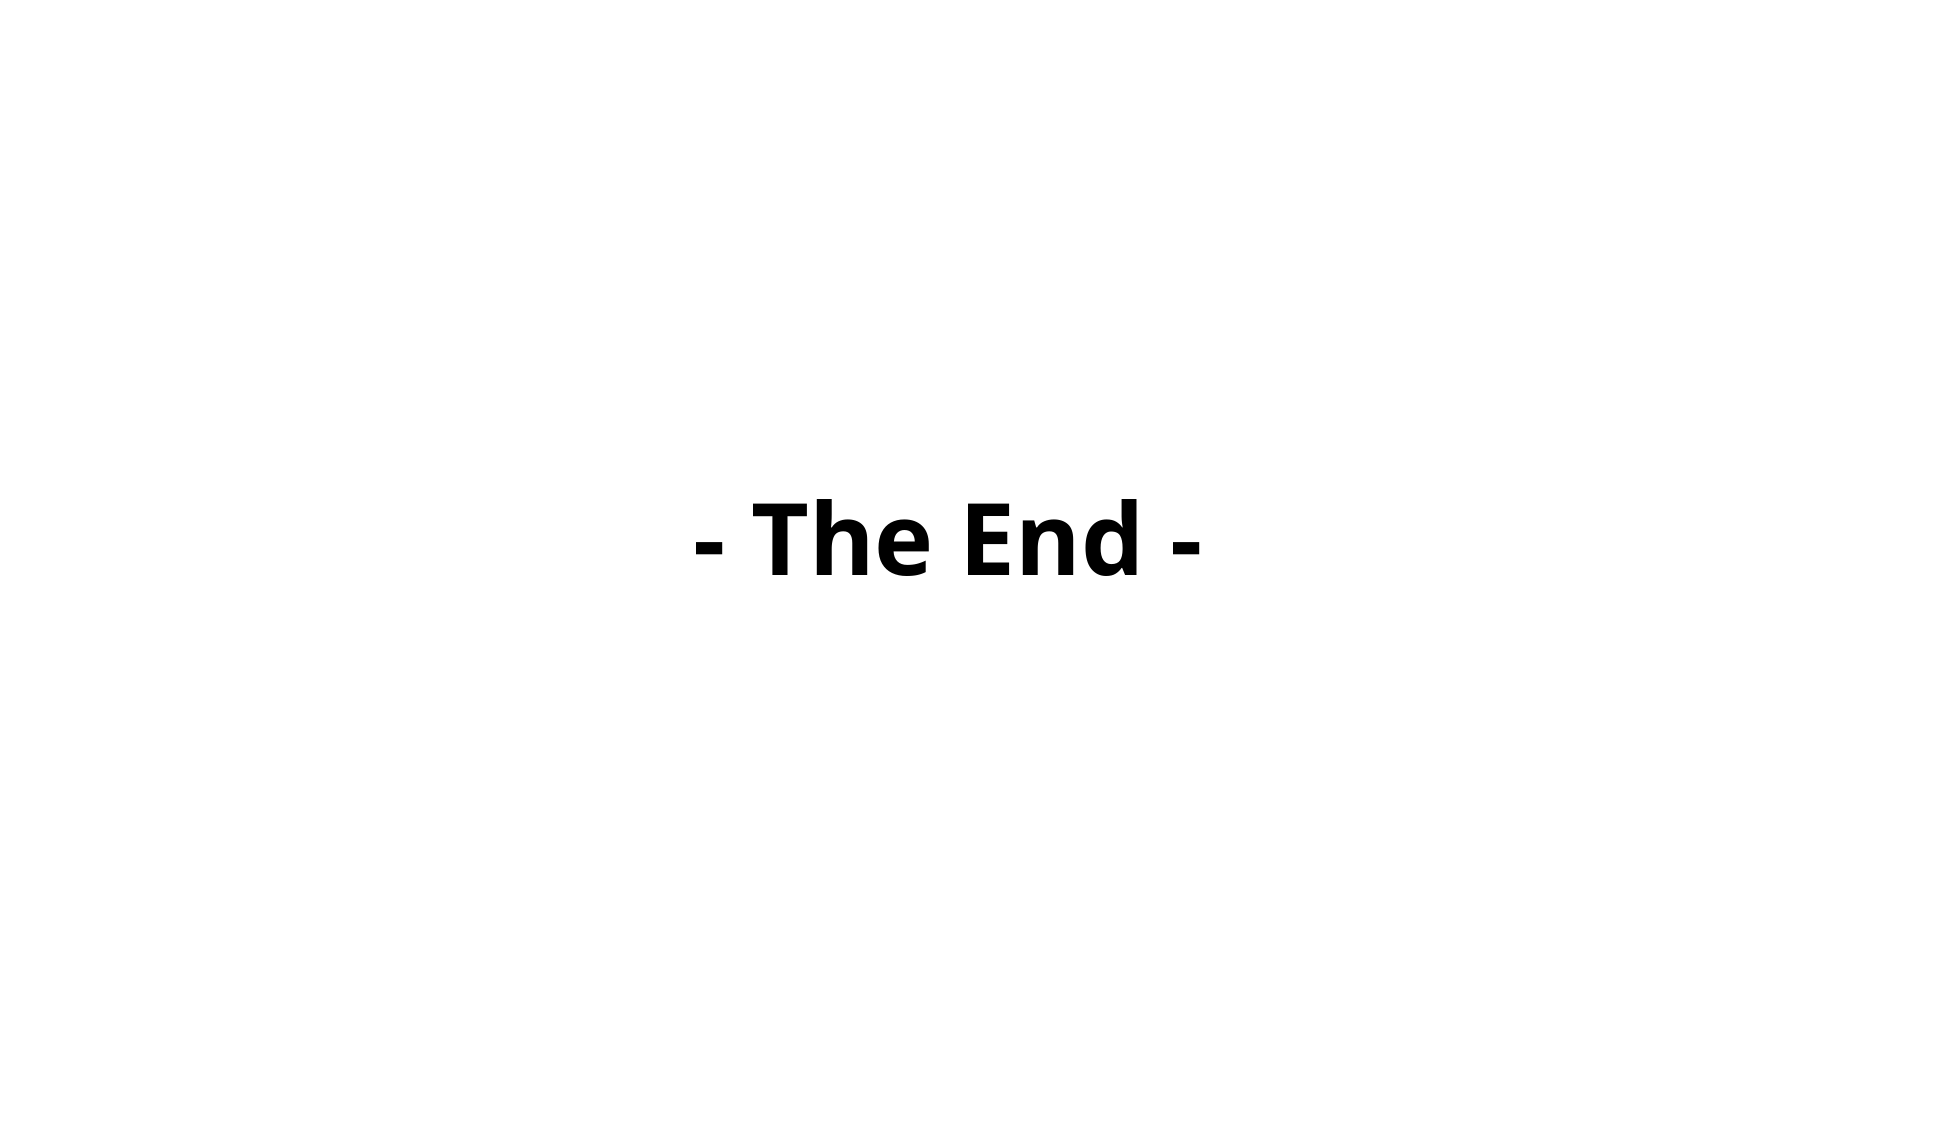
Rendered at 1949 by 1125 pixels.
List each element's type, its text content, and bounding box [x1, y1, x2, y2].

text_box - The End - [678, 468, 1219, 603]
